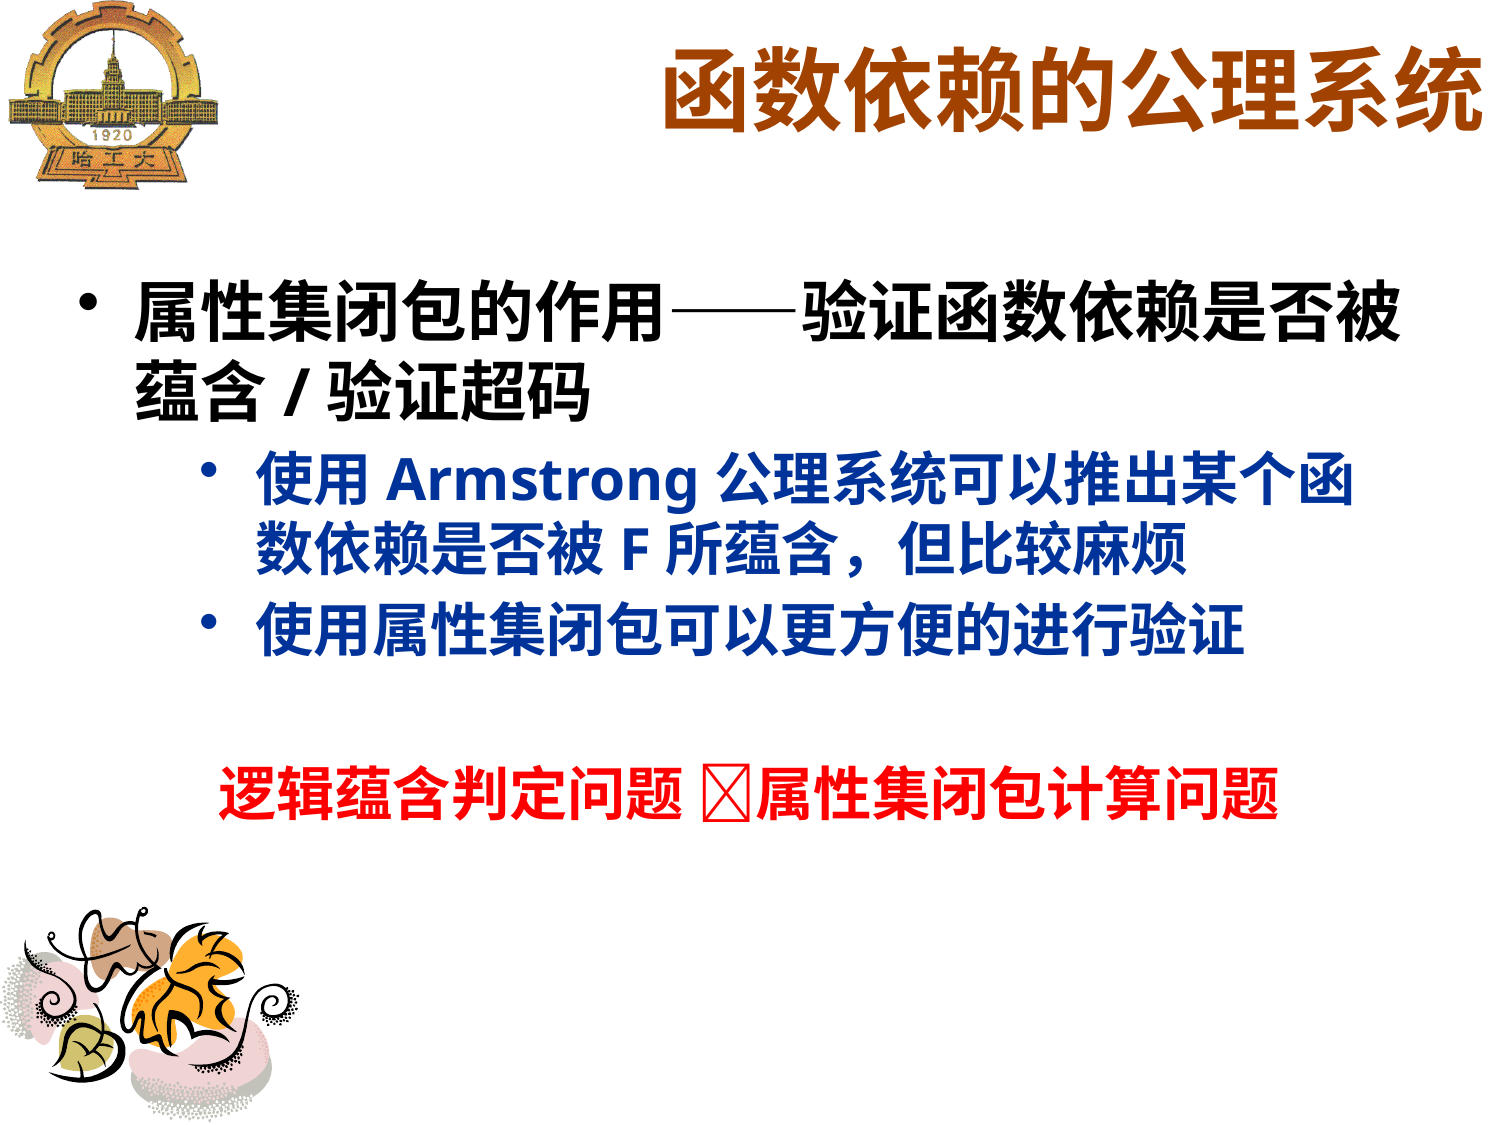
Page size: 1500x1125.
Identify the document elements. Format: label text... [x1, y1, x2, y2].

subtitle 属性集闭包的作用——验证函数依赖是否被蕴含/验证超码 使用Armstrong公理系统可以推出某个函数依赖是否被F所蕴含，但比较麻烦 使用属性集闭包可以更方便的进行验证 逻辑蕴含判定问题 属性集闭包计算问题 [62, 262, 1424, 1006]
picture [0, 0, 219, 196]
text_box 函数依赖的公理系统 [218, 0, 1500, 175]
